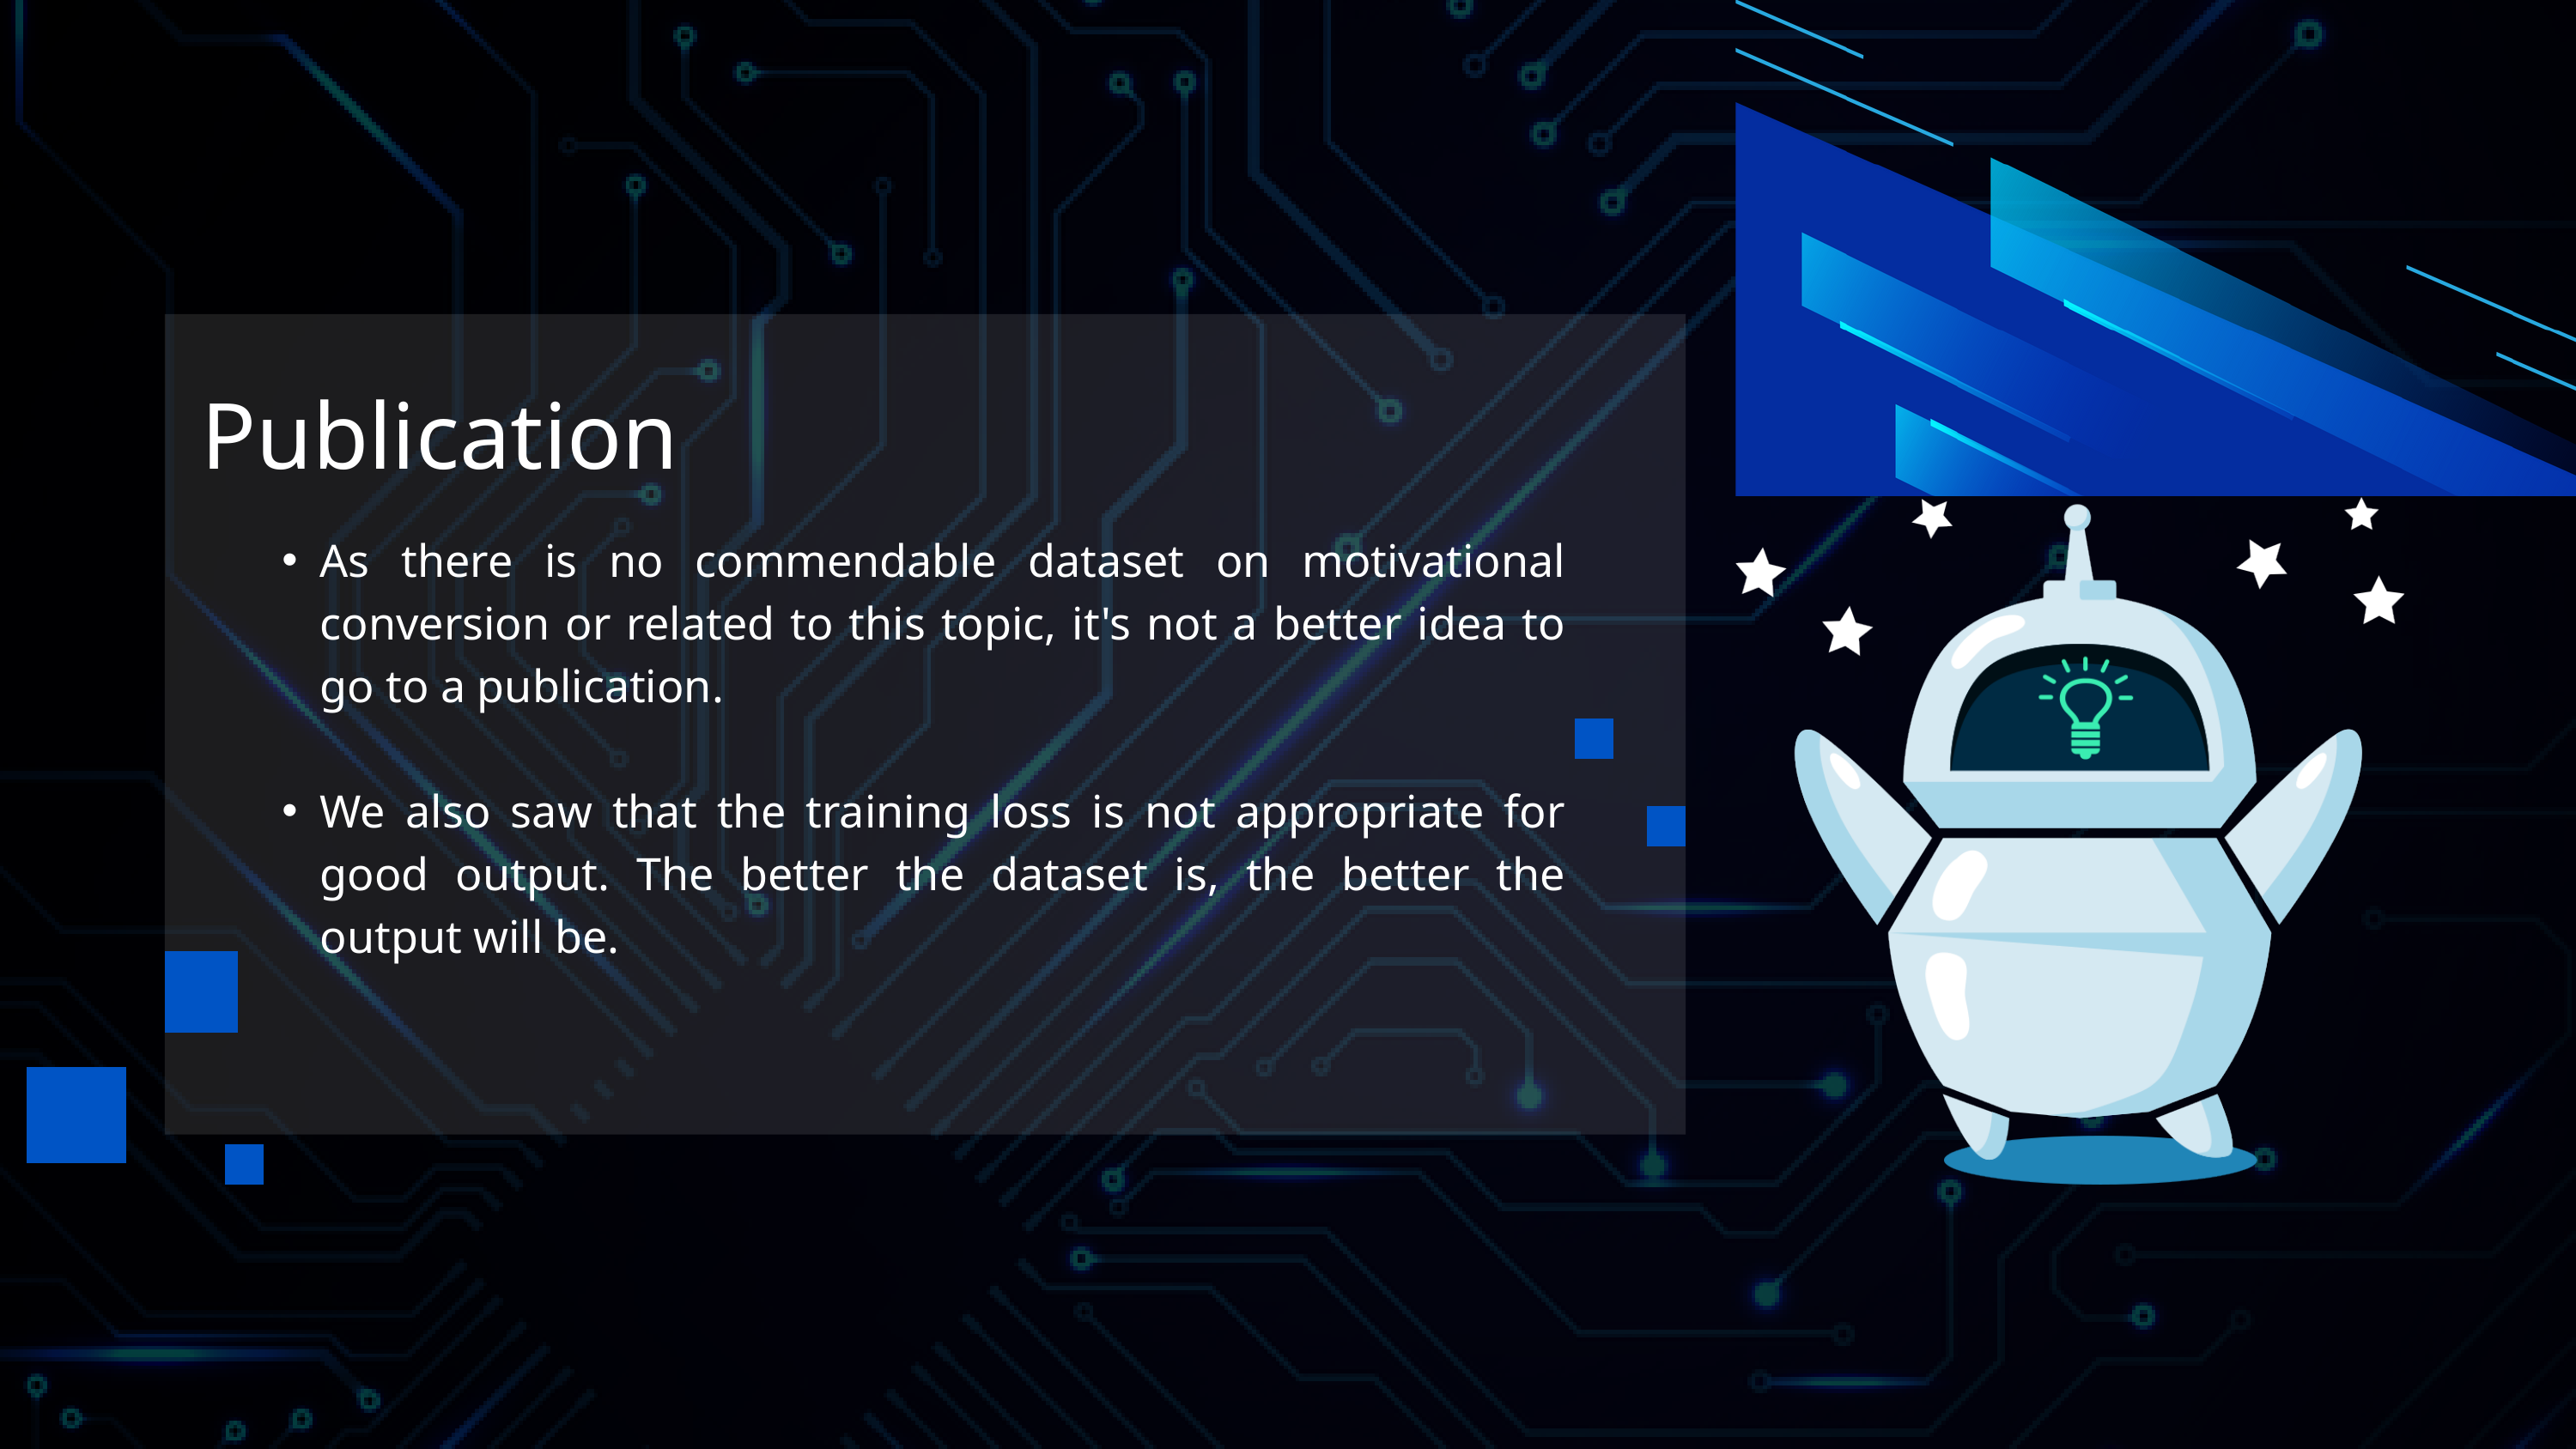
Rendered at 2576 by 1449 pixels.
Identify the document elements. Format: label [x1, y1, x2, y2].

text_box [1735, 496, 2405, 1185]
text_box [223, 1144, 264, 1185]
text_box [1574, 718, 1615, 758]
text_box [164, 313, 1686, 1135]
text_box [1645, 806, 1687, 846]
text_box [1735, 0, 2576, 496]
text_box [0, 0, 2576, 1449]
text_box [27, 1064, 125, 1166]
text_box [160, 955, 242, 1029]
